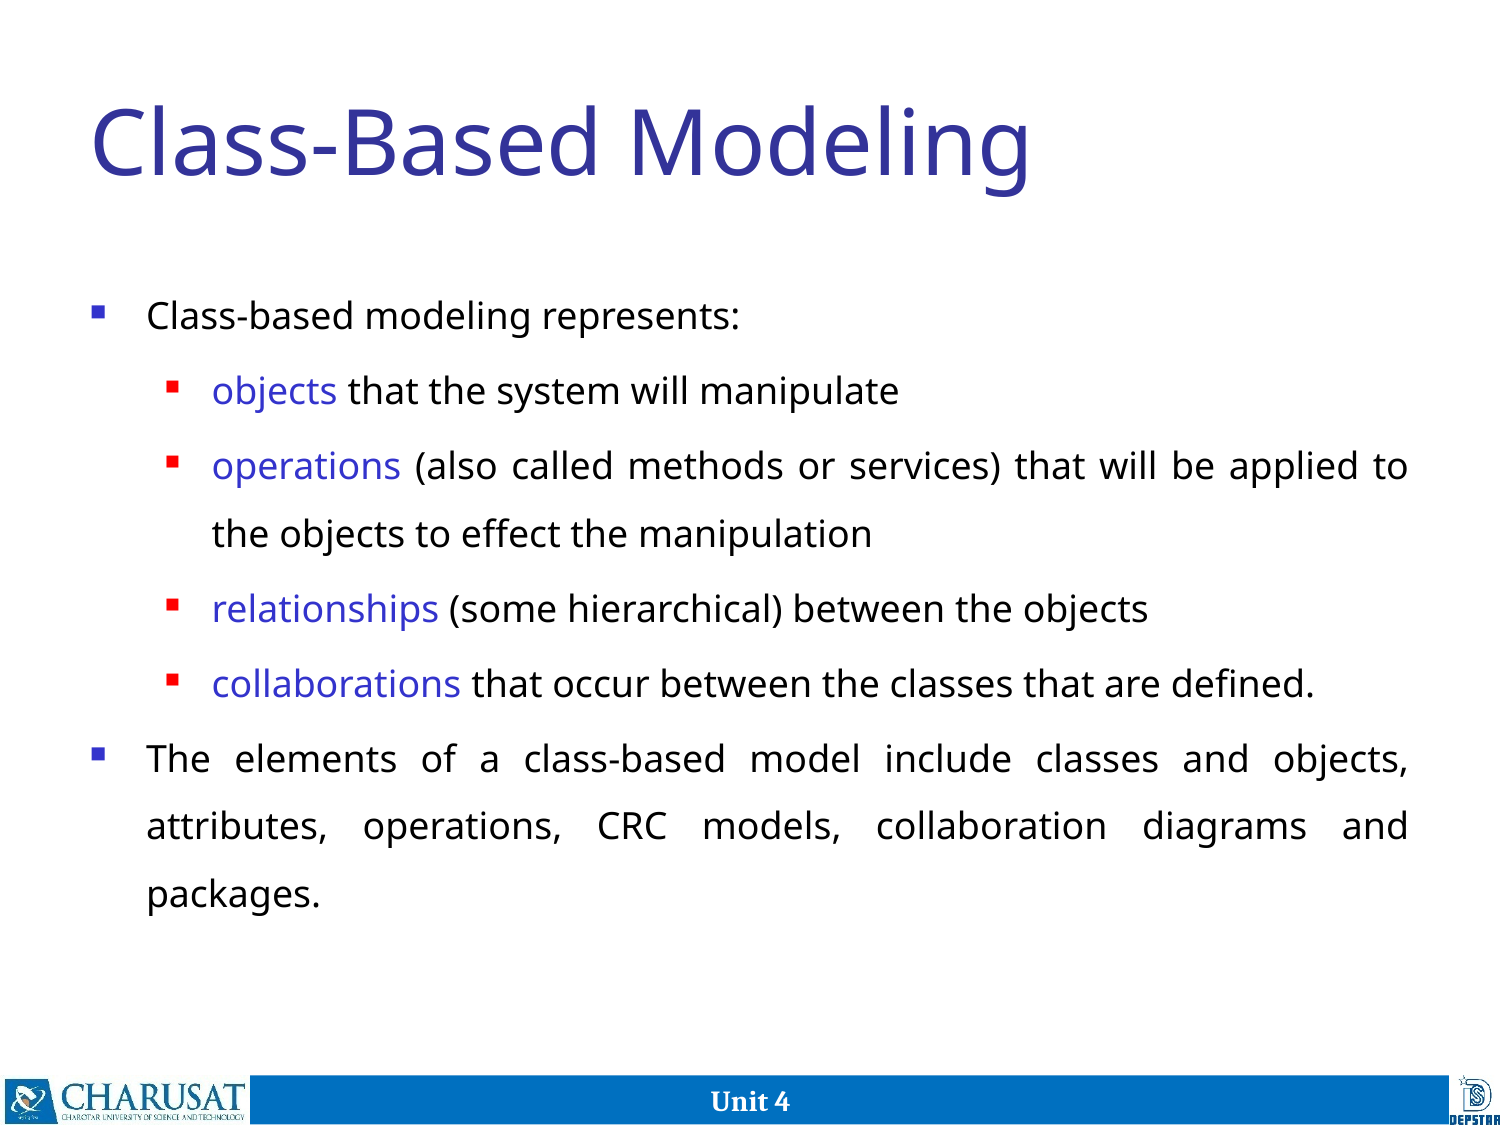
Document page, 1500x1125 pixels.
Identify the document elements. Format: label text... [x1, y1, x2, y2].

picture [0, 1075, 250, 1125]
list Class-based modeling represents: objects that the system will manipulate operations (also called methods or services) that will be applied to the objects to effect the manipulation relationships (some hierarchical) between the objects collaborations that occur between the classes that are defined. The elements of a class-based model include classes and objects, attributes, operations, CRC models, collaboration diagrams and packages. [75, 262, 1425, 1005]
text_box Unit 4 [251, 1075, 1447, 1125]
picture [1449, 1074, 1500, 1125]
title Class-Based Modeling [75, 45, 1425, 233]
